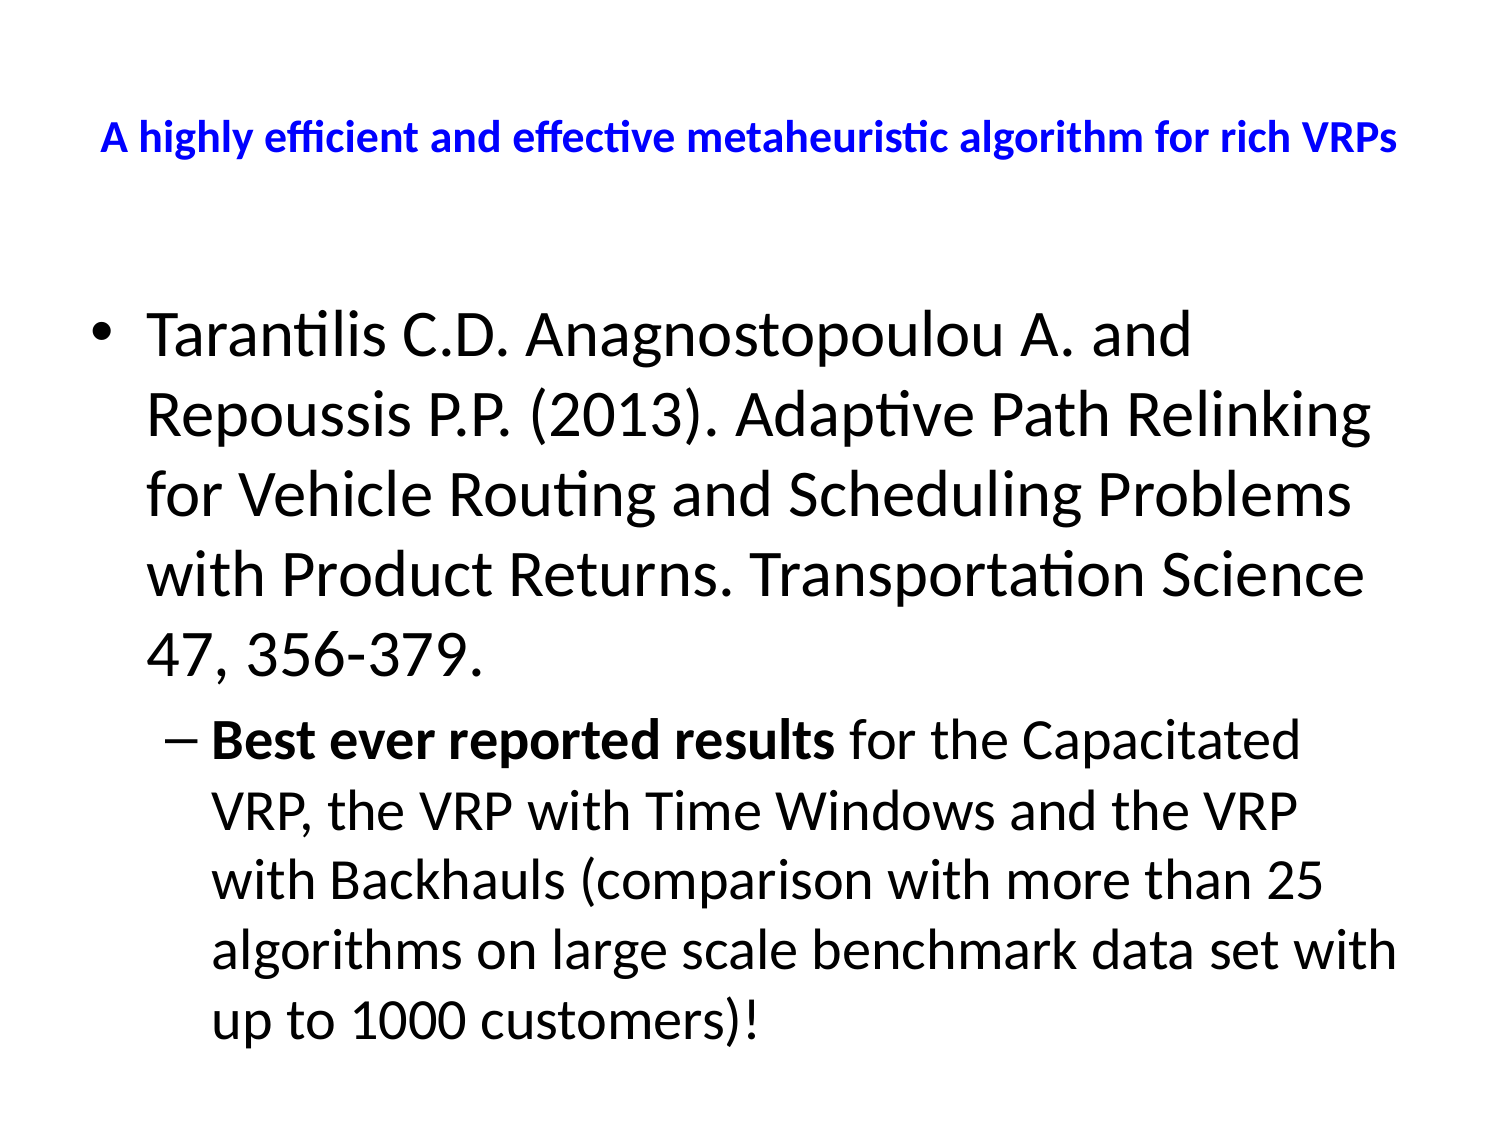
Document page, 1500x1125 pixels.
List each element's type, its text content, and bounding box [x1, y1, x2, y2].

title A highly efficient and effective metaheuristic algorithm for rich VRPs [75, 75, 1425, 193]
list Tarantilis C.D. Anagnostopoulou A. and Repoussis P.P. (2013). Adaptive Path Relinking for Vehicle Routing and Scheduling Problems with Product Returns. Transportation Science 47, 356-379. Best ever reported results for the Capacitated VRP, the VRP with Time Windows and the VRP with Backhauls (comparison with more than 25 algorithms on large scale benchmark data set with up to 1000 customers)! [75, 282, 1425, 1071]
